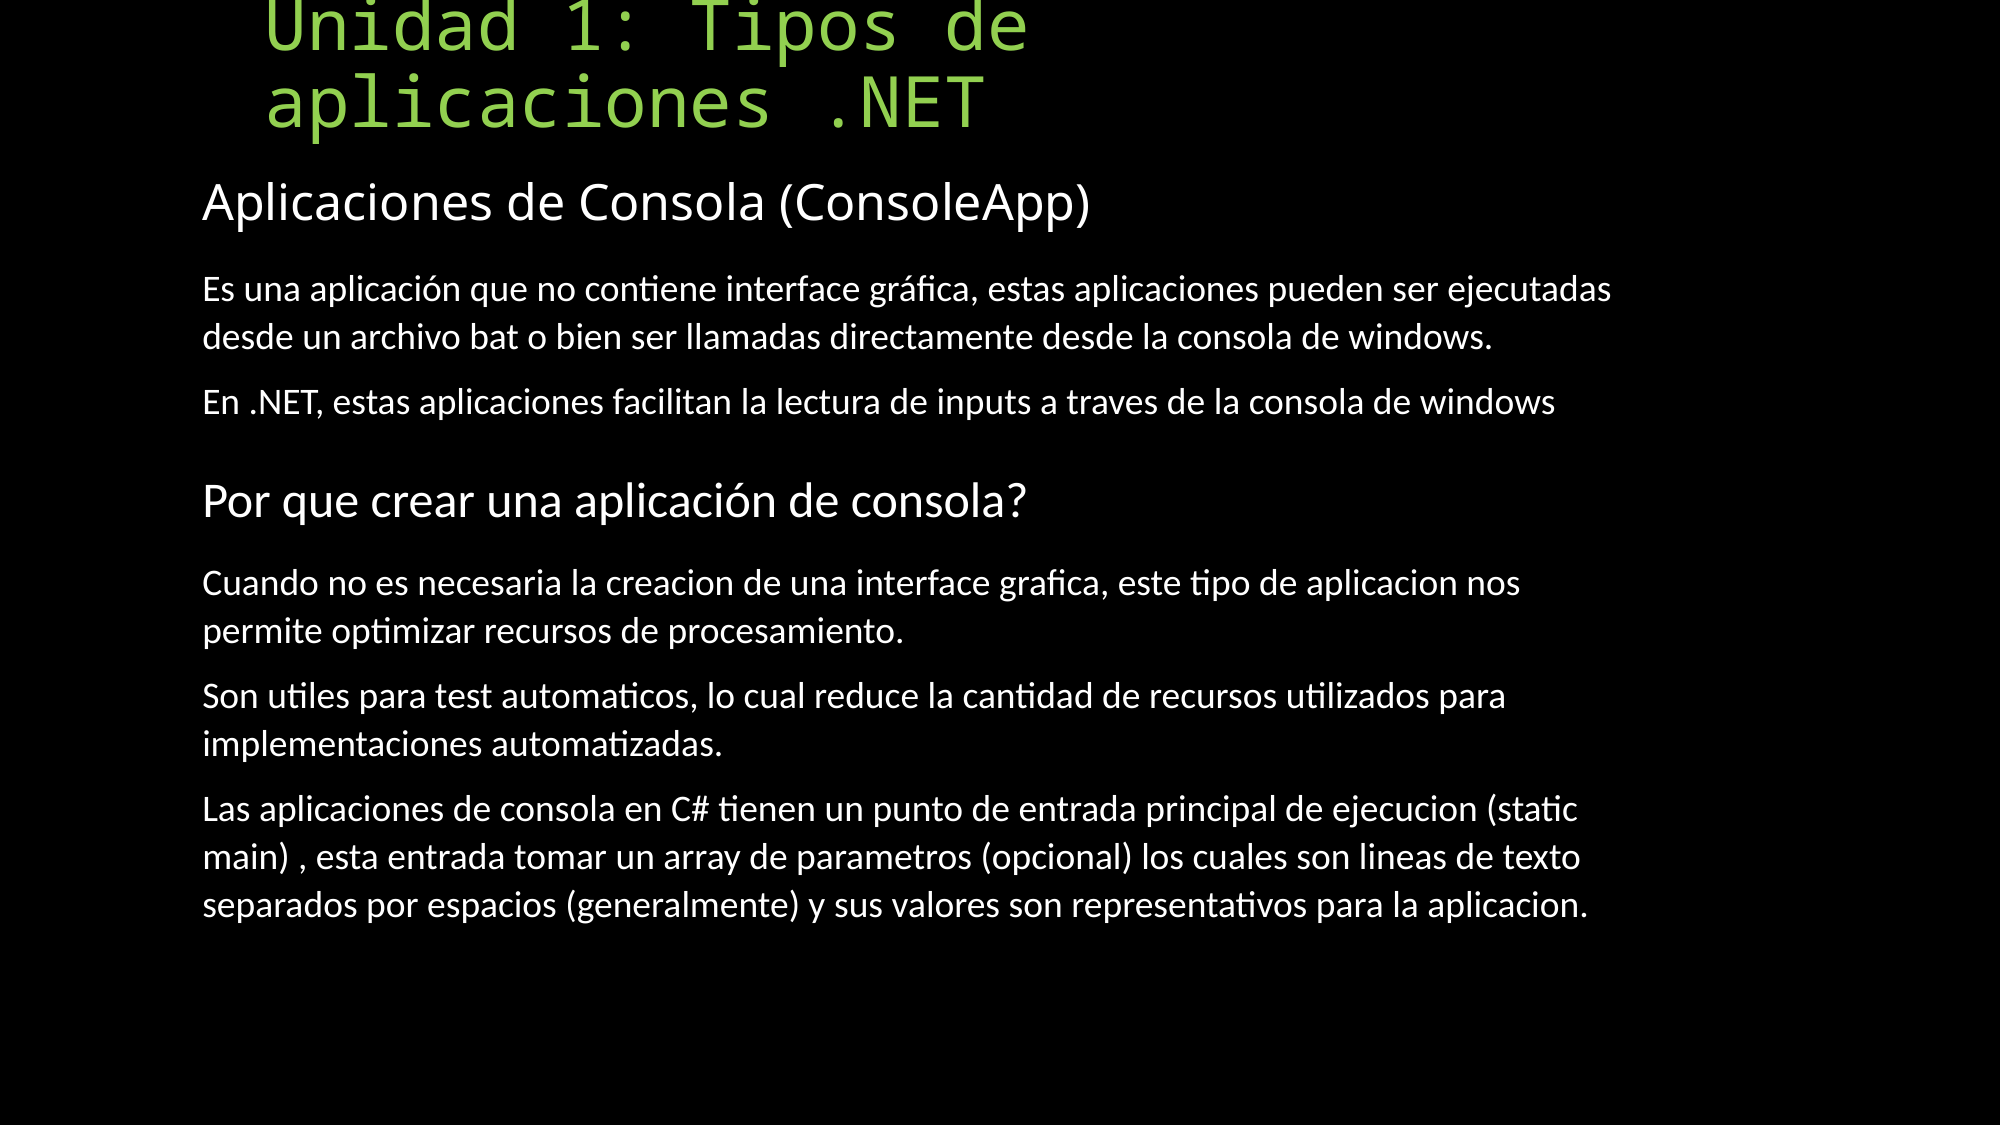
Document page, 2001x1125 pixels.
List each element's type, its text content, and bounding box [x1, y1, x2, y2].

text_box Cuando no es necesaria la creacion de una interface grafica, este tipo de aplicacion nos permite optimizar recursos de procesamiento. Son utiles para test automaticos, lo cual reduce la cantidad de recursos utilizados para implementaciones automatizadas. Las aplicaciones de consola en C# tienen un punto de entrada principal de ejecucion (static main) , esta entrada tomar un array de parametros (opcional) los cuales son lineas de texto separados por espacios (generalmente) y sus valores son representativos para la aplicacion. [187, 547, 1638, 994]
text_box Es una aplicación que no contiene interface gráfica, estas aplicaciones pueden ser ejecutadas desde un archivo bat o bien ser llamadas directamente desde la consola de windows. En .NET, estas aplicaciones facilitan la lectura de inputs a traves de la consola de windows [187, 253, 1638, 455]
title Unidad 1: Tipos de aplicaciones .NET [249, 50, 1750, 150]
text_box Por que crear una aplicación de consola? [187, 455, 1650, 535]
text_box Aplicaciones de Consola (ConsoleApp) [187, 162, 1650, 238]
